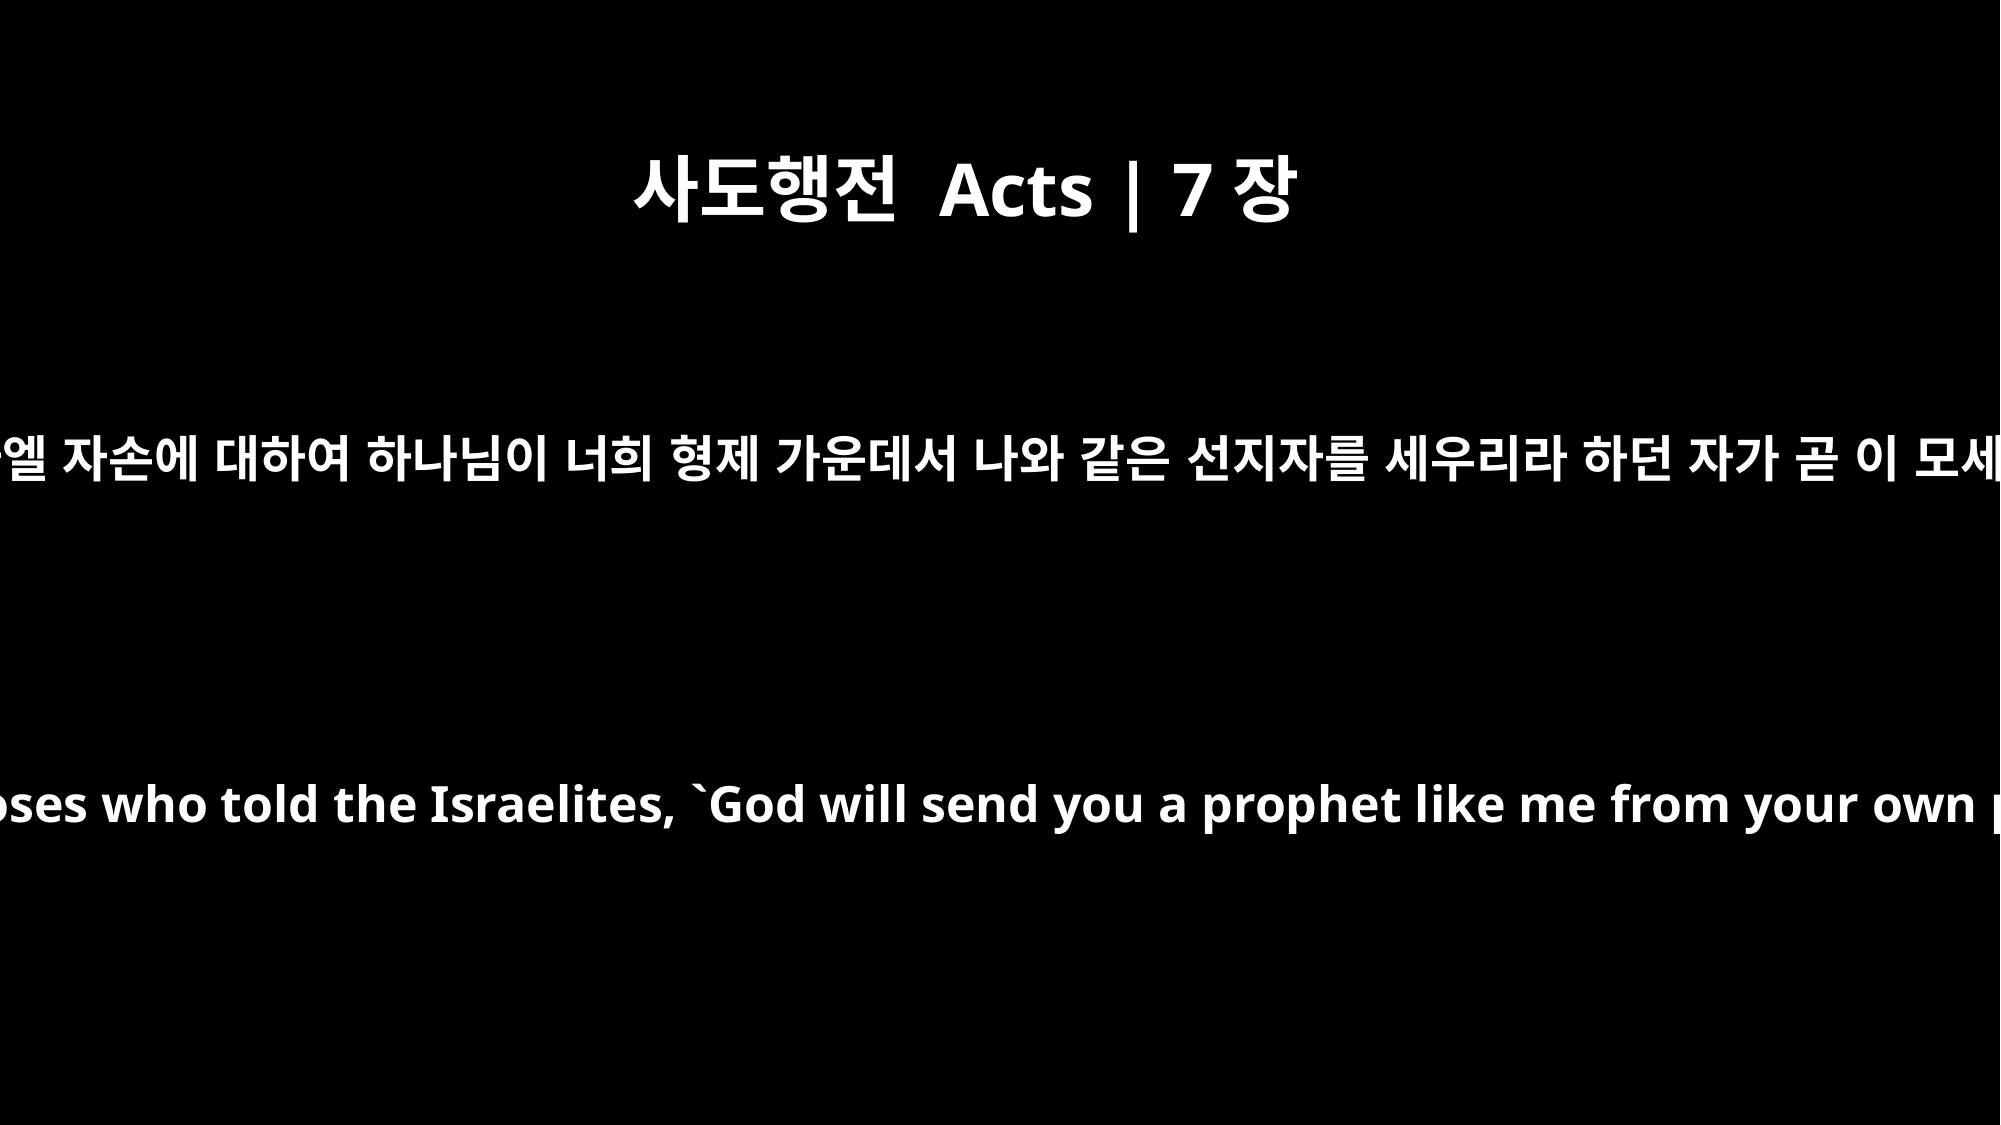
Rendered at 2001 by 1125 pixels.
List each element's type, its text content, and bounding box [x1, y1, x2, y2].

text_box "This is that Moses who told the Israelites, `God will send you a prophet like me from your own people.' [0, 764, 2000, 840]
text_box 사도행전 Acts | 7장 [617, 136, 1315, 239]
text_box 37 이스라엘 자손에 대하여 하나님이 너희 형제 가운데서 나와 같은 선지자를 세우리라 하던 자가 곧 이 모세라 [0, 359, 2000, 495]
